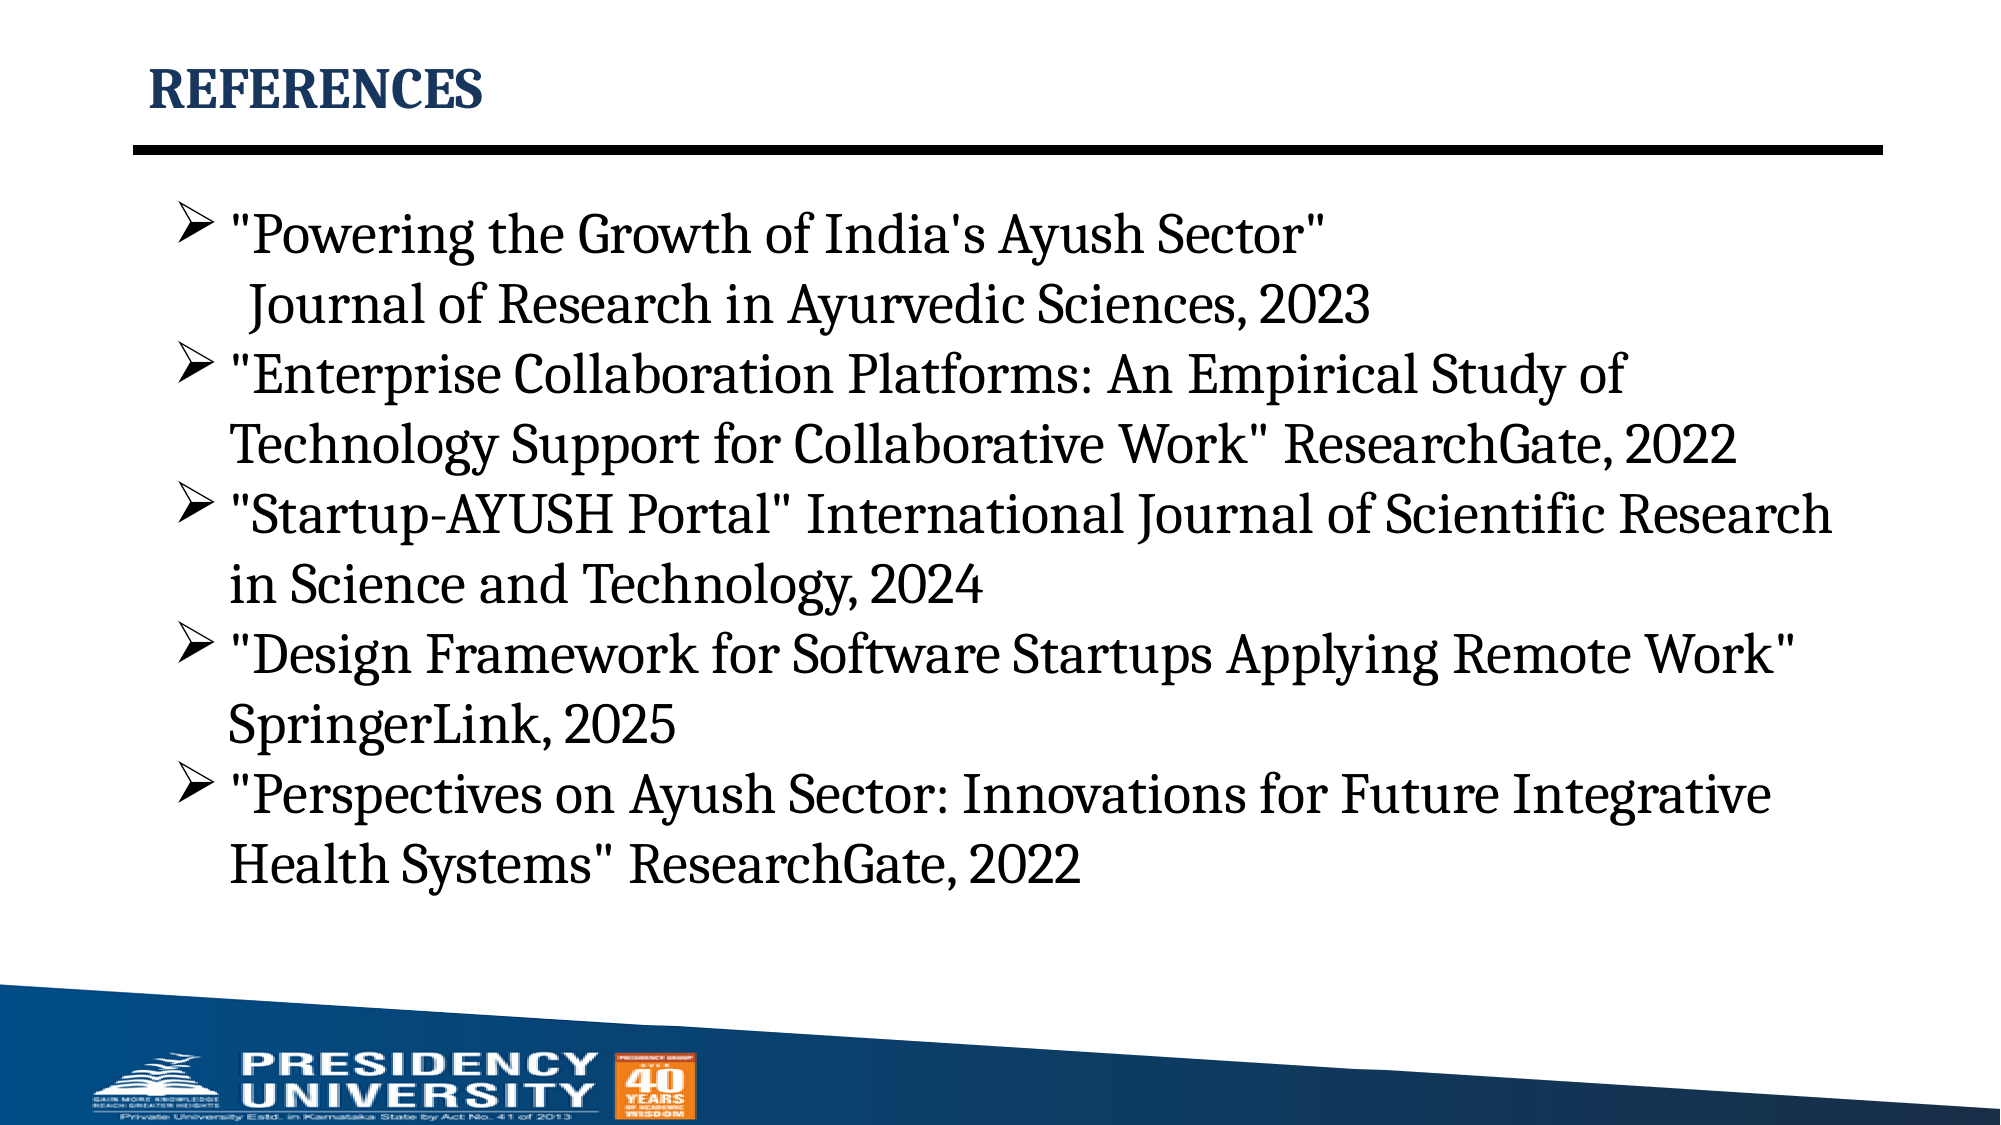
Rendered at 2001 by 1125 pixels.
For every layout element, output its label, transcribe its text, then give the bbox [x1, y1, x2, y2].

title REFERENCES [133, 45, 1884, 125]
list "Powering the Growth of India's Ayush Sector" Journal of Research in Ayurvedic Sciences, 2023 "Enterprise Collaboration Platforms: An Empirical Study of Technology Support for Collaborative Work" ResearchGate, 2022 "Startup-AYUSH Portal" International Journal of Scientific Research in Science and Technology, 2024 "Design Framework for Software Startups Applying Remote Work" SpringerLink, 2025 "Perspectives on Ayush Sector: Innovations for Future Integrative Health Systems" ResearchGate, 2022 [133, 187, 1884, 1020]
picture [0, 982, 2000, 1125]
